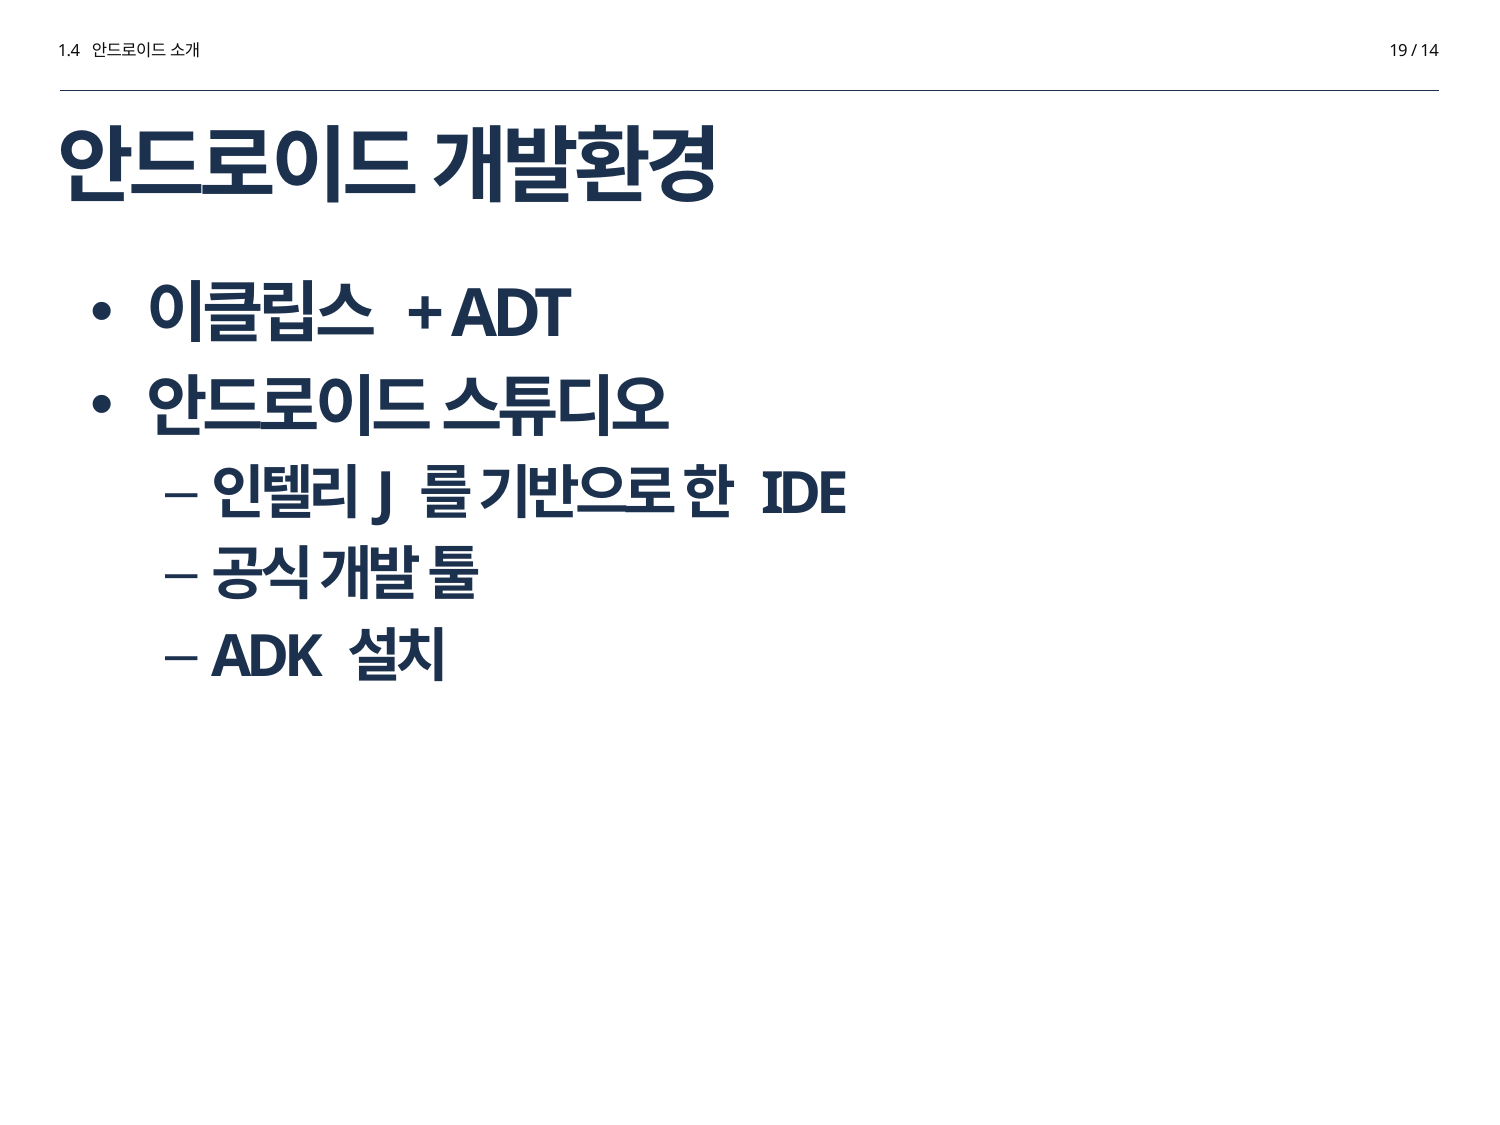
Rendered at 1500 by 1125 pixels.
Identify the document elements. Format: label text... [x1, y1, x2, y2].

title 안드로이드 개발환경 [42, 114, 1190, 211]
list 이클립스 + ADT 안드로이드 스튜디오 인텔리J 를 기반으로 한 IDE 공식 개발 툴 ADK 설치 [75, 262, 1425, 1005]
text_box 1.4 안드로이드 소개 [43, 31, 303, 67]
text_box 19 / 14 [1193, 32, 1454, 70]
